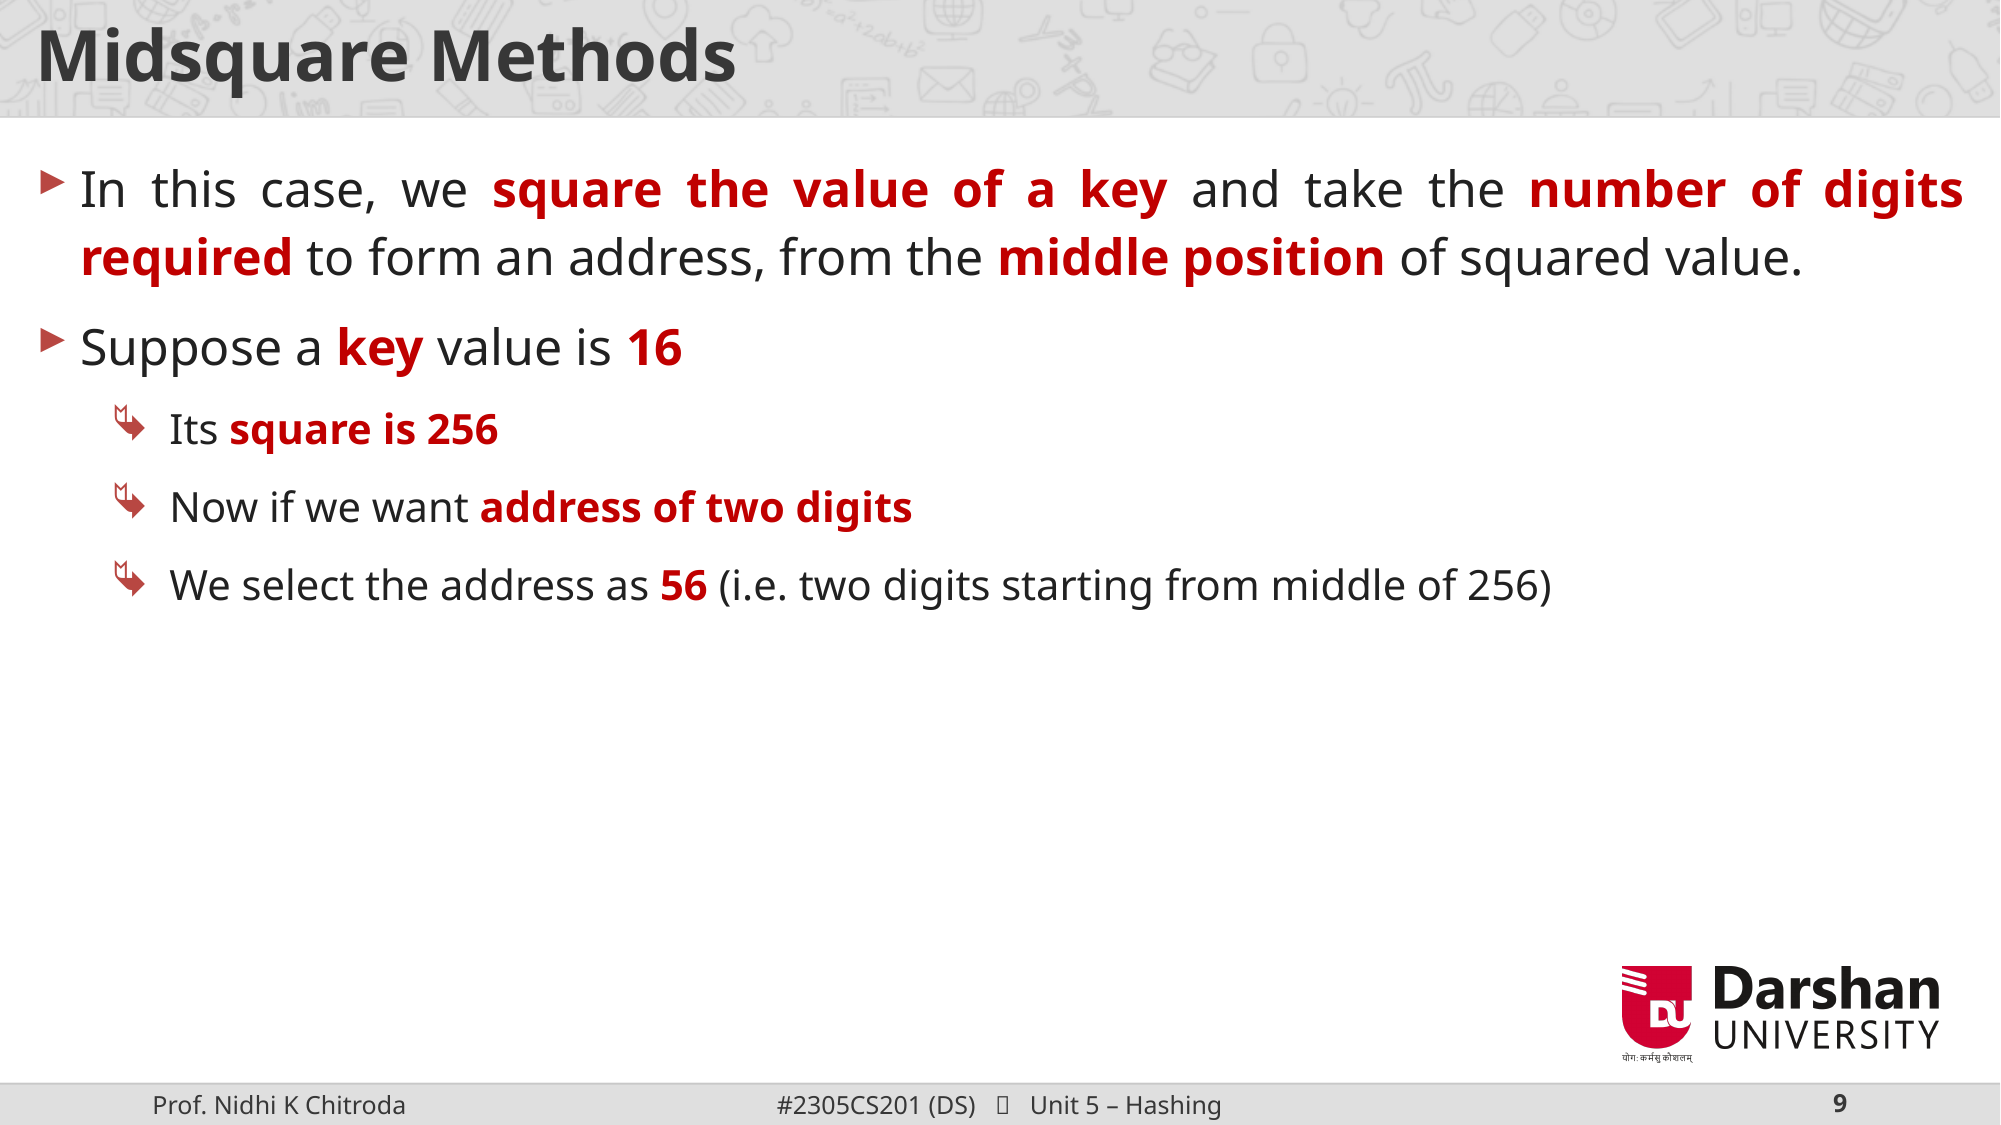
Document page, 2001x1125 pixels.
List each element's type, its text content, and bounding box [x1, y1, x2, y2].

list In this case, we square the value of a key and take the number of digits required to form an address, from the middle position of squared value. Suppose a key value is 16 Its square is 256 Now if we want address of two digits We select the address as 56 (i.e. two digits starting from middle of 256) [21, 141, 1980, 1063]
title Midsquare Methods [0, 0, 2000, 117]
